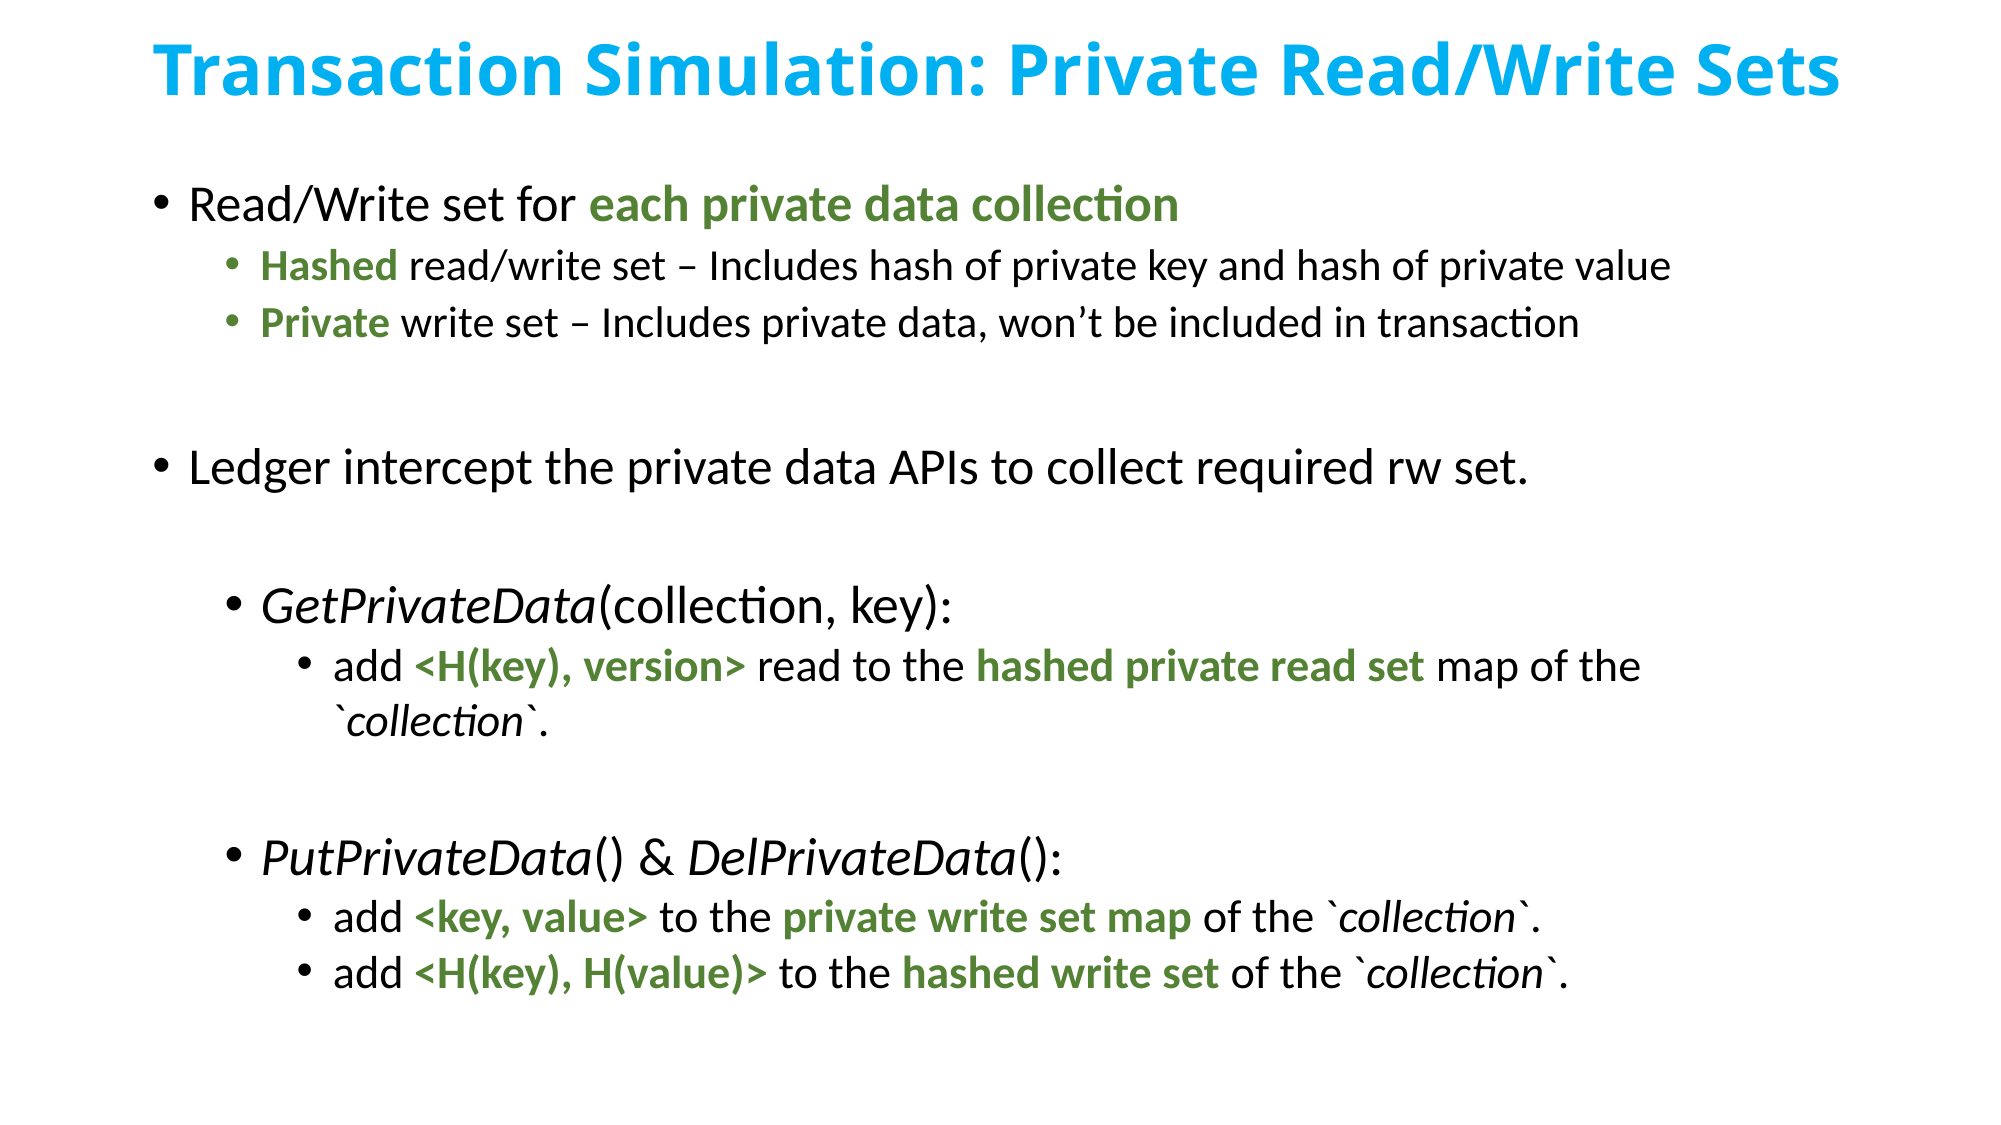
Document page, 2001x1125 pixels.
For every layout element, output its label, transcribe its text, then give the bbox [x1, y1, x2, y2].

title Transaction Simulation: Private Read/Write Sets [137, 5, 1863, 140]
list Read/Write set for each private data collection Hashed read/write set – Includes hash of private key and hash of private value Private write set – Includes private data, won’t be included in transaction Ledger intercept the private data APIs to collect required rw set. GetPrivateData(collection, key): add <H(key), version> read to the hashed private read set map of the `collection`. PutPrivateData() & DelPrivateData(): add <key, value> to the private write set map of the `collection`. add <H(key), H(value)> to the hashed write set of the `collection`. [137, 169, 1863, 1014]
